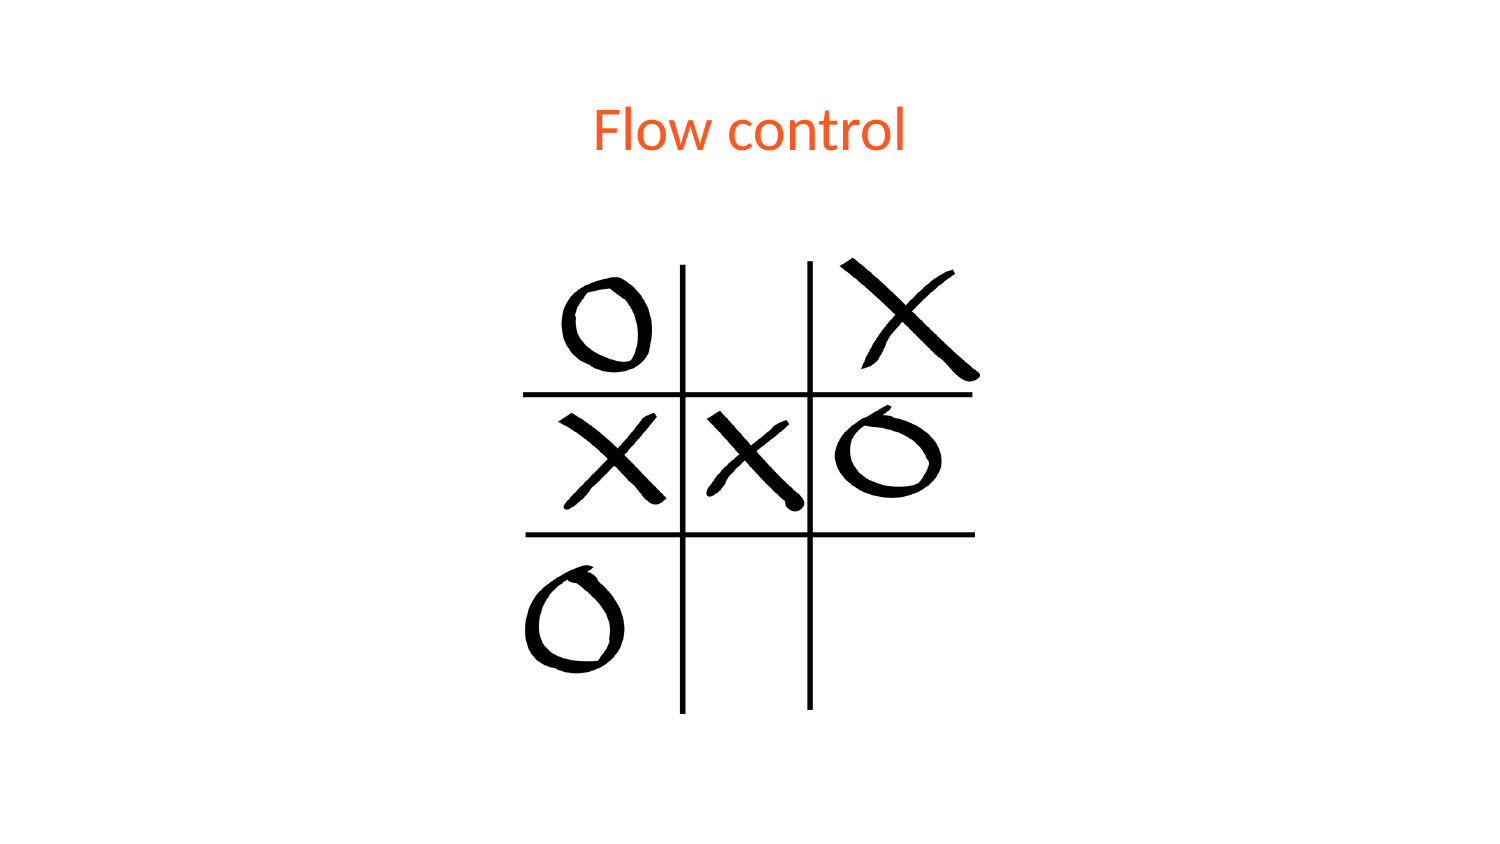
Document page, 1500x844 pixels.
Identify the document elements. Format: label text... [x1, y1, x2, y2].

title Flow control [51, 72, 1449, 167]
picture [520, 257, 980, 717]
